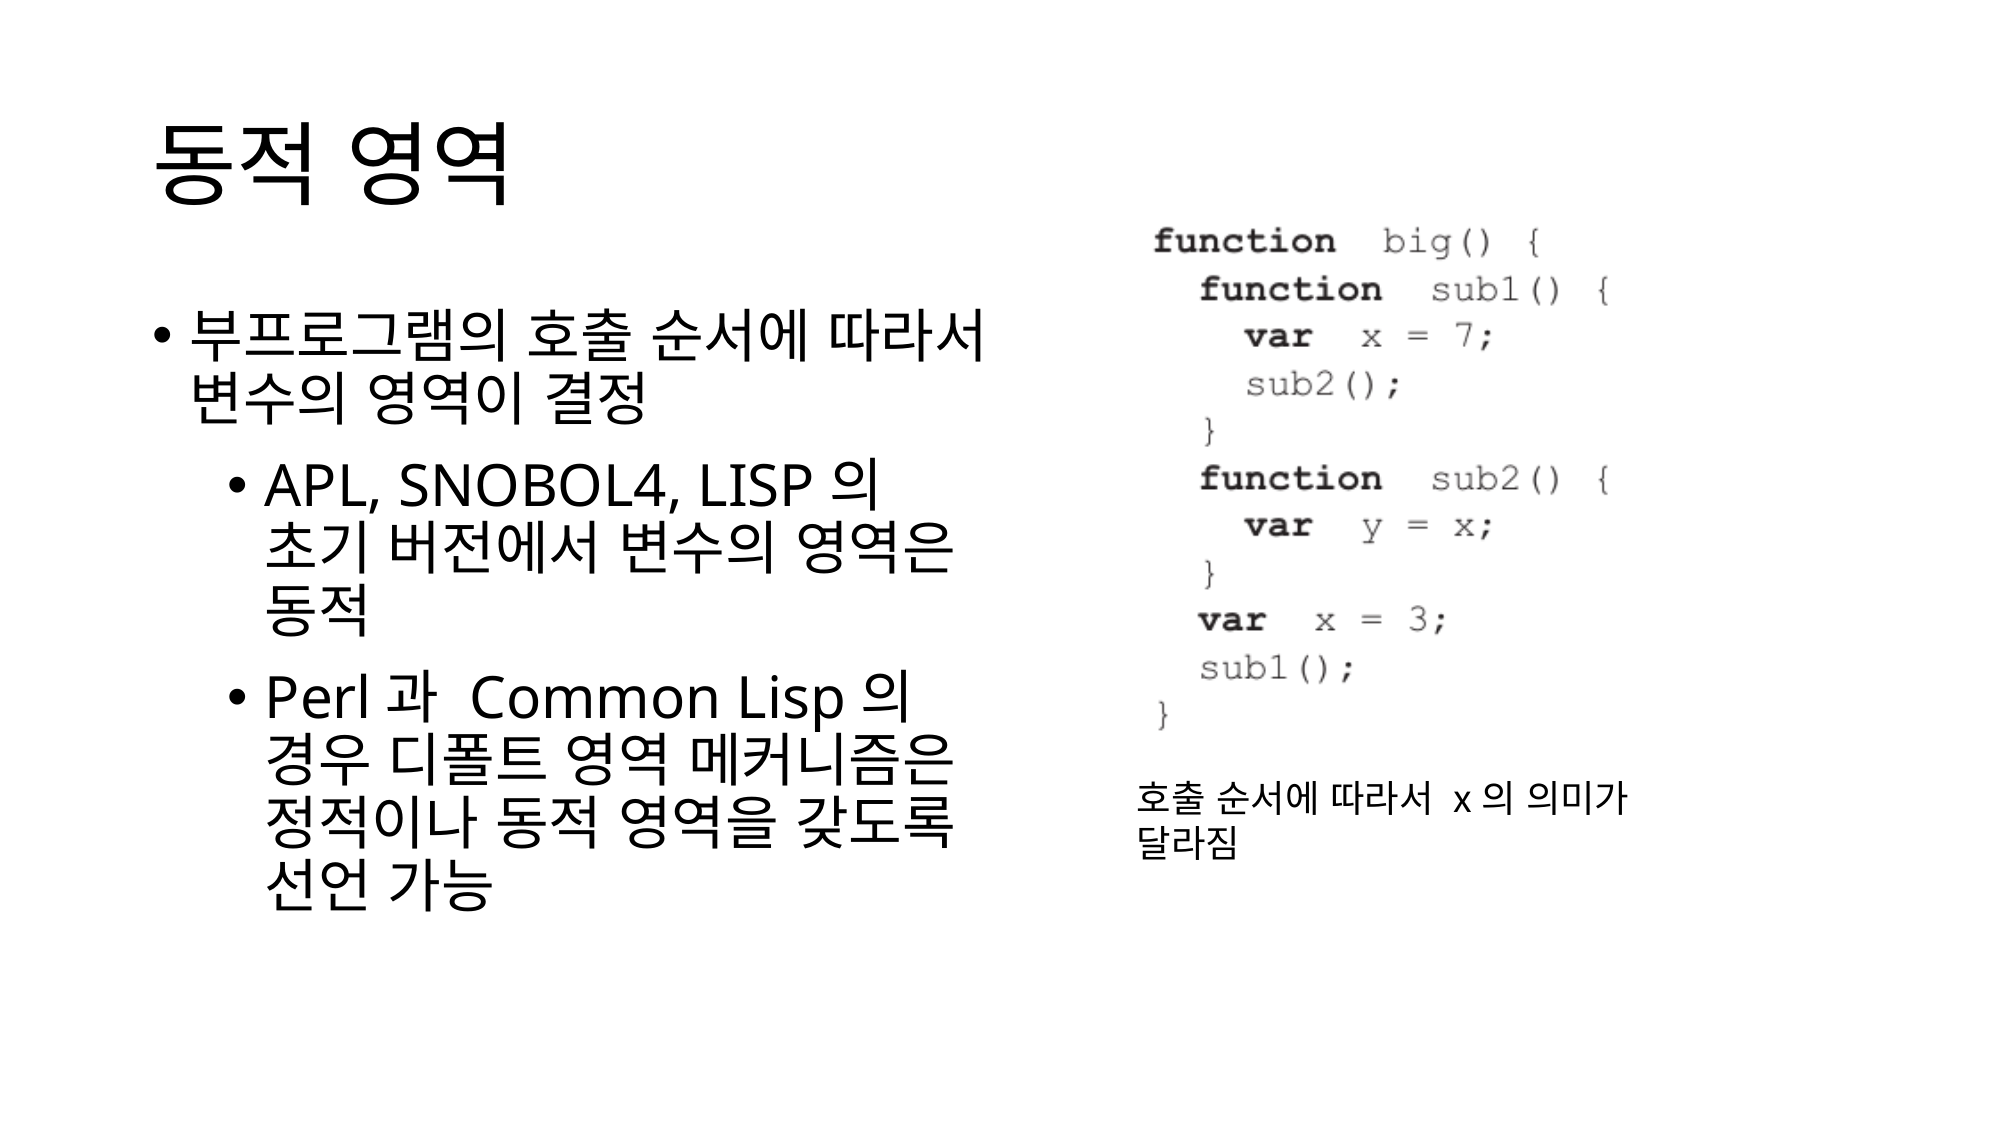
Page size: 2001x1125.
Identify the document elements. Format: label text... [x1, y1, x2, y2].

title 동적 영역 [137, 59, 1863, 278]
picture [1142, 206, 1625, 745]
text_box 호출 순서에 따라서 x의 의미가 달라짐 [1121, 767, 1751, 837]
list 부프로그램의 호출 순서에 따라서 변수의 영역이 결정 APL, SNOBOL4, LISP의 초기 버전에서 변수의 영역은 동적 Perl과 Common Lisp의 경우 디폴트 영역 메커니즘은 정적이나 동적 영역을 갖도록 선언 가능 [137, 299, 1004, 1014]
